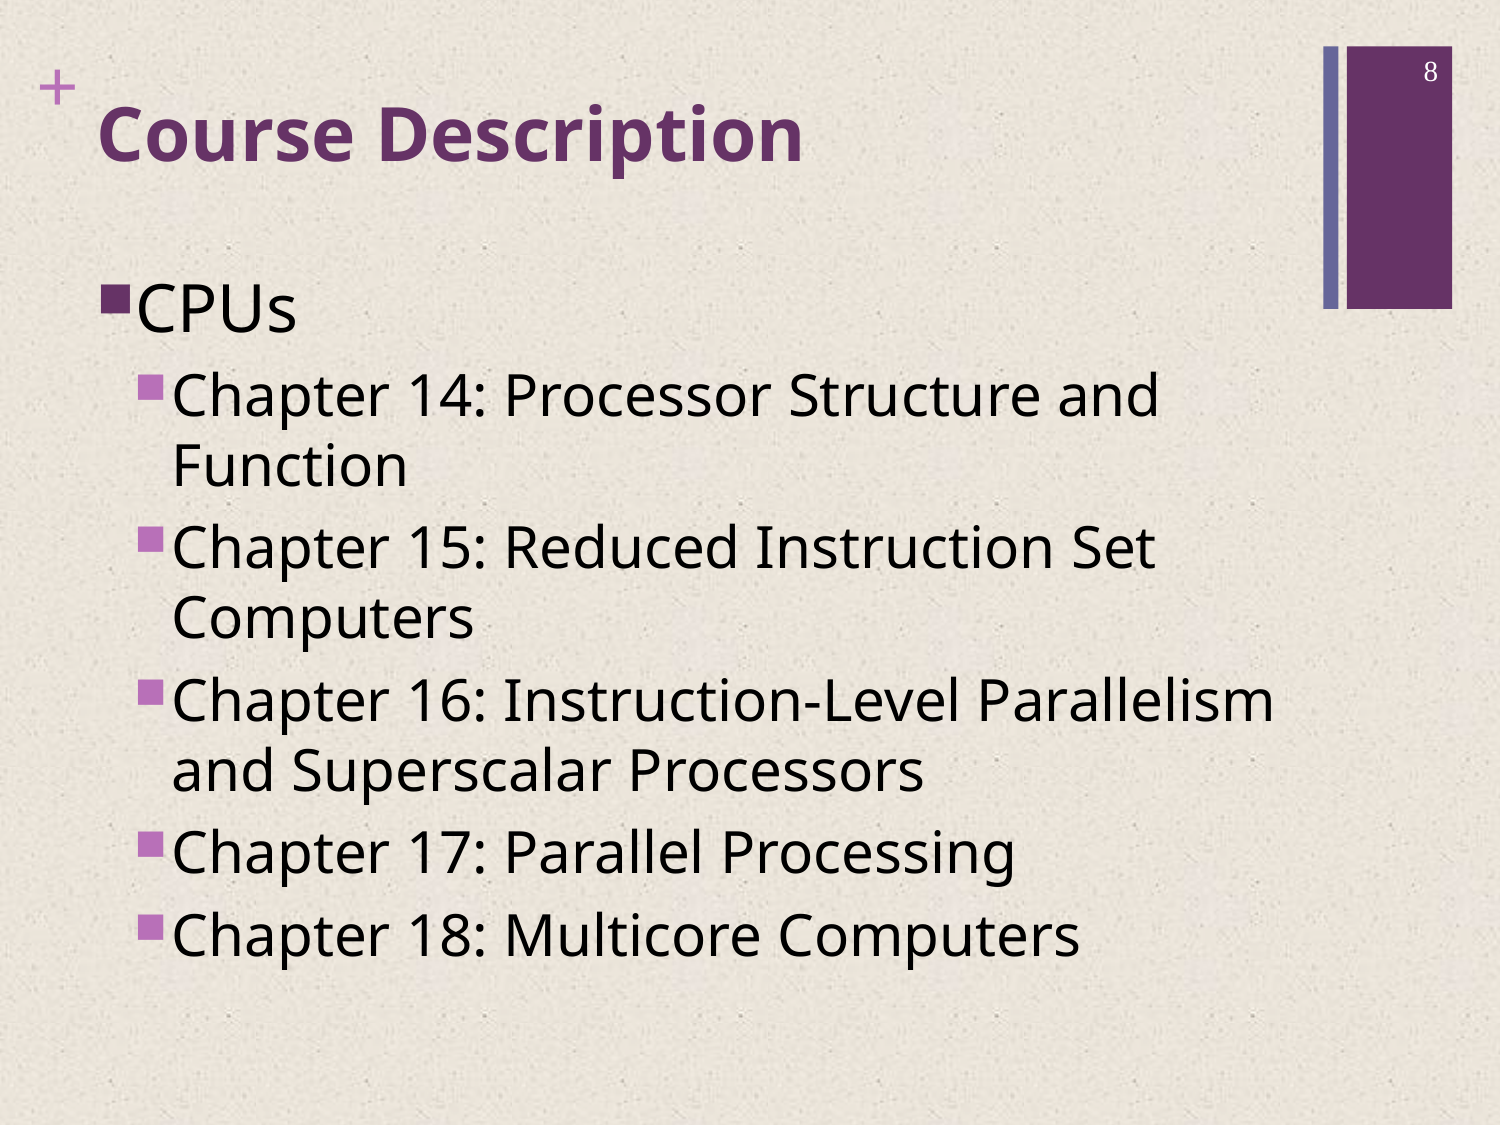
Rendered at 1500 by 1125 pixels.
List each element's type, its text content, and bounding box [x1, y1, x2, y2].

list CPUs Chapter 14: Processor Structure and Function Chapter 15: Reduced Instruction Set Computers Chapter 16: Instruction-Level Parallelism and Superscalar Processors Chapter 17: Parallel Processing Chapter 18: Multicore Computers [81, 257, 1322, 1005]
title Course Description [81, 79, 1322, 257]
slide_number 8 [1362, 39, 1454, 100]
